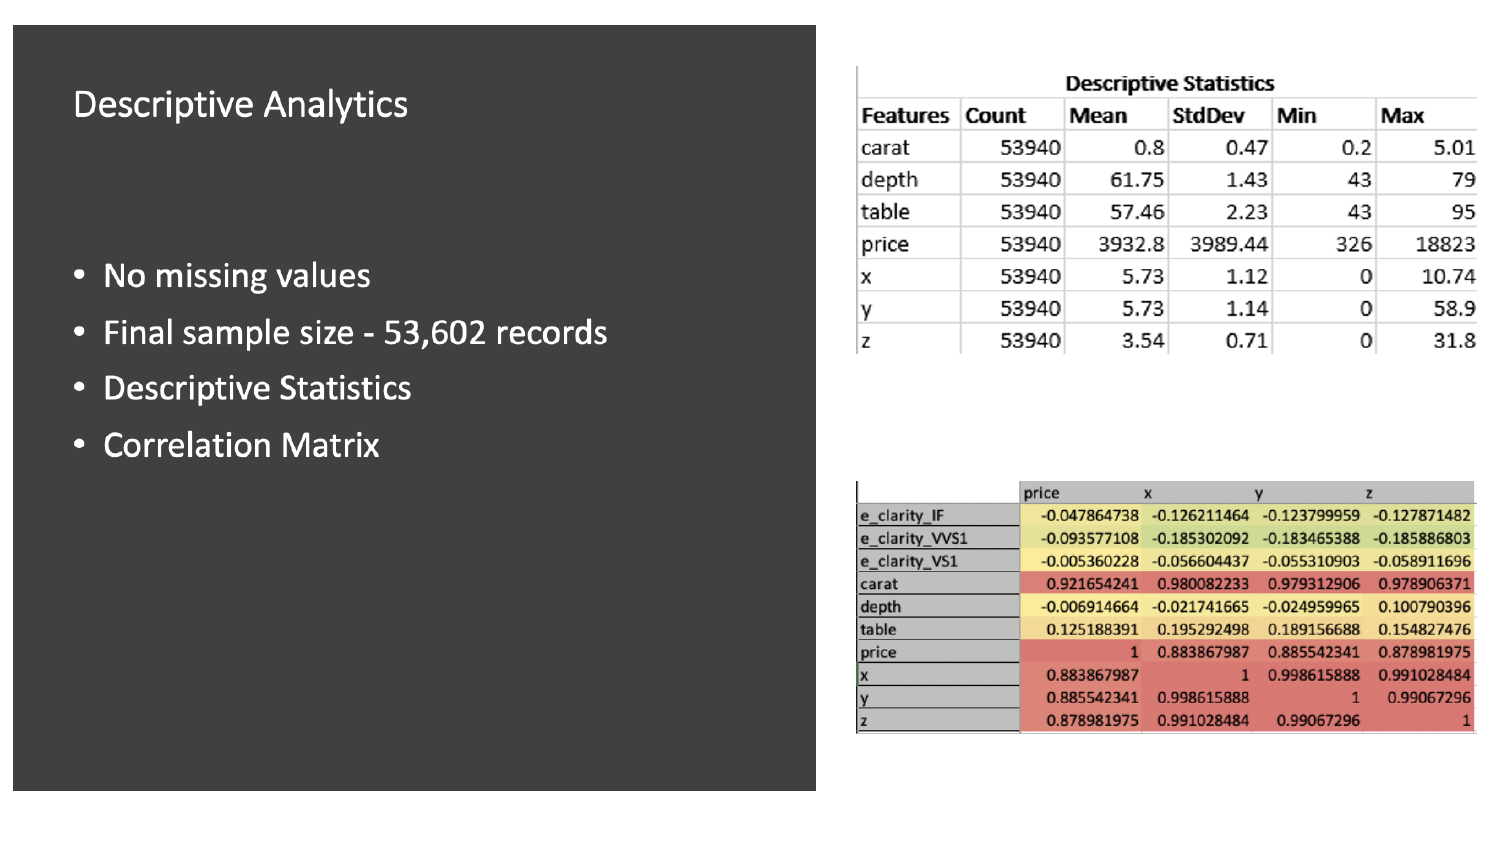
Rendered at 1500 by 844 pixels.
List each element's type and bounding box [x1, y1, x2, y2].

picture [13, 24, 1478, 791]
